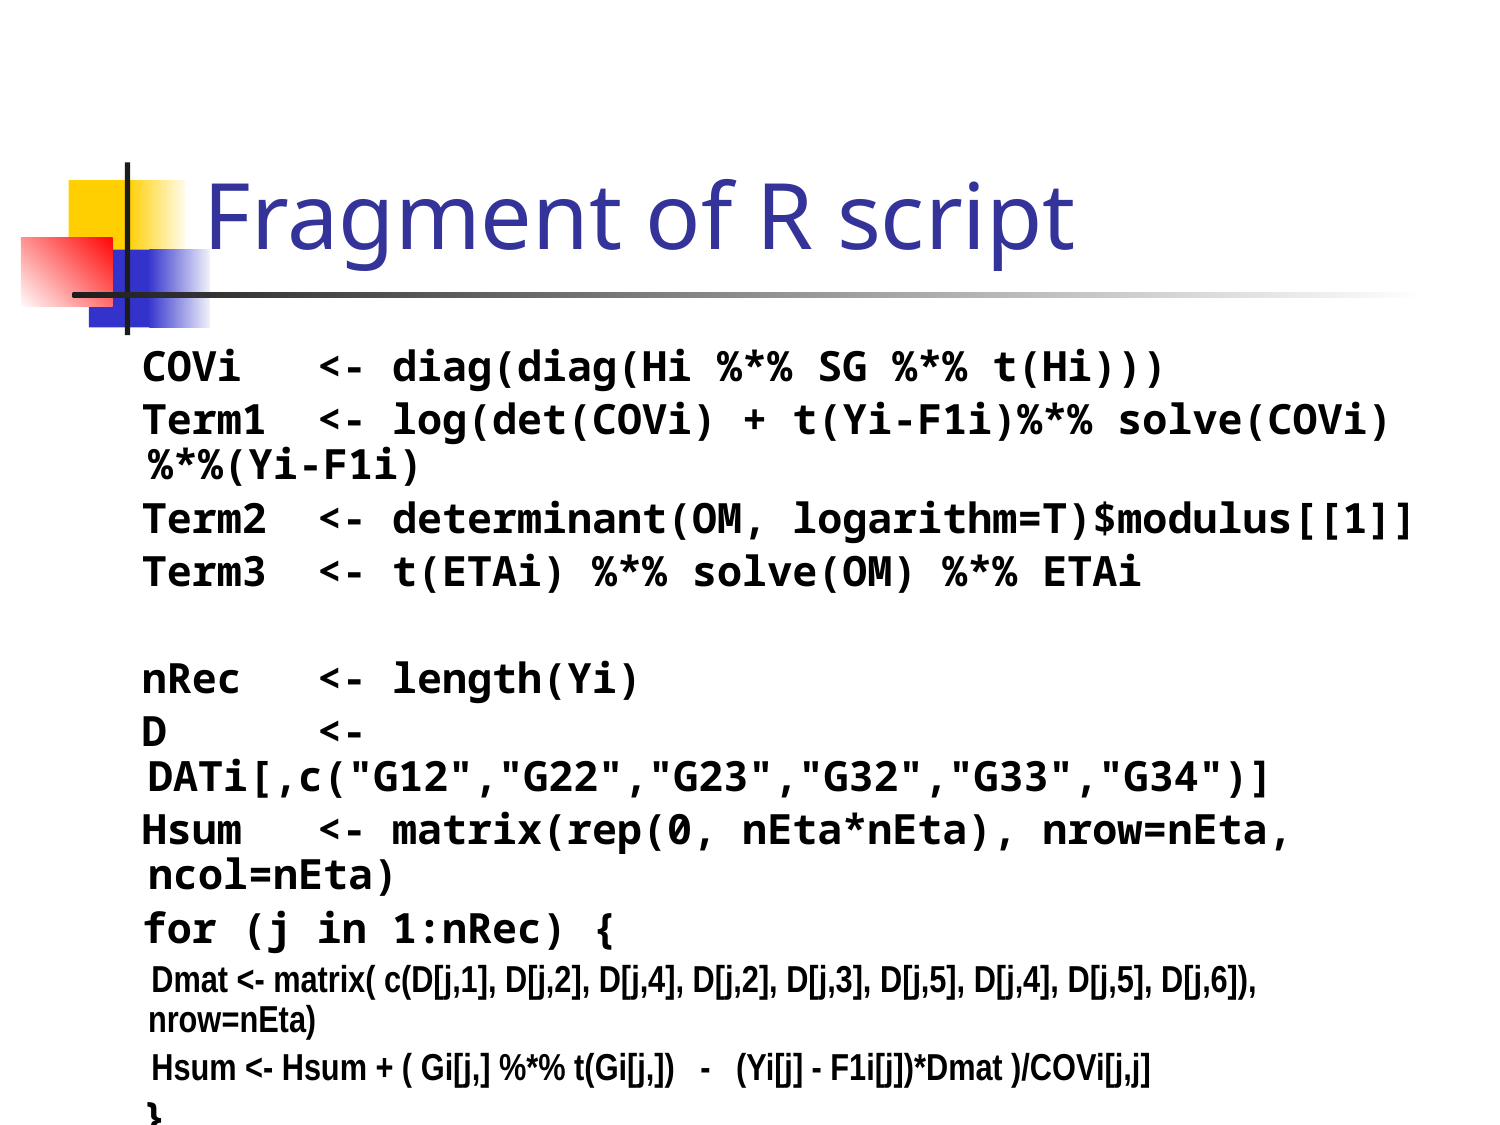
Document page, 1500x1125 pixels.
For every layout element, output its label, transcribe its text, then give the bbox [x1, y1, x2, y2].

title Fragment of R script [188, 35, 1468, 275]
list COVi <- diag(diag(Hi %*% SG %*% t(Hi))) Term1 <- log(det(COVi) + t(Yi-F1i)%*% solve(COVi) %*%(Yi-F1i) Term2 <- determinant(OM, logarithm=T)$modulus[[1]] Term3 <- t(ETAi) %*% solve(OM) %*% ETAi nRec <- length(Yi) D <- DATi[,c("G12","G22","G23","G32","G33","G34")] Hsum <- matrix(rep(0, nEta*nEta), nrow=nEta, ncol=nEta) for (j in 1:nRec) { Dmat <- matrix( c(D[j,1], D[j,2], D[j,4], D[j,2], D[j,3], D[j,5], D[j,4], D[j,5], D[j,6]), nrow=nEta) Hsum <- Hsum + ( Gi[j,] %*% t(Gi[j,]) - (Yi[j] - F1i[j])*Dmat )/COVi[j,j] } Term4 <- log(det(invOM + Hsum)) OFVi[i,2] <- Term1 + Term2 + Term3 + Term4 [76, 338, 1447, 1125]
